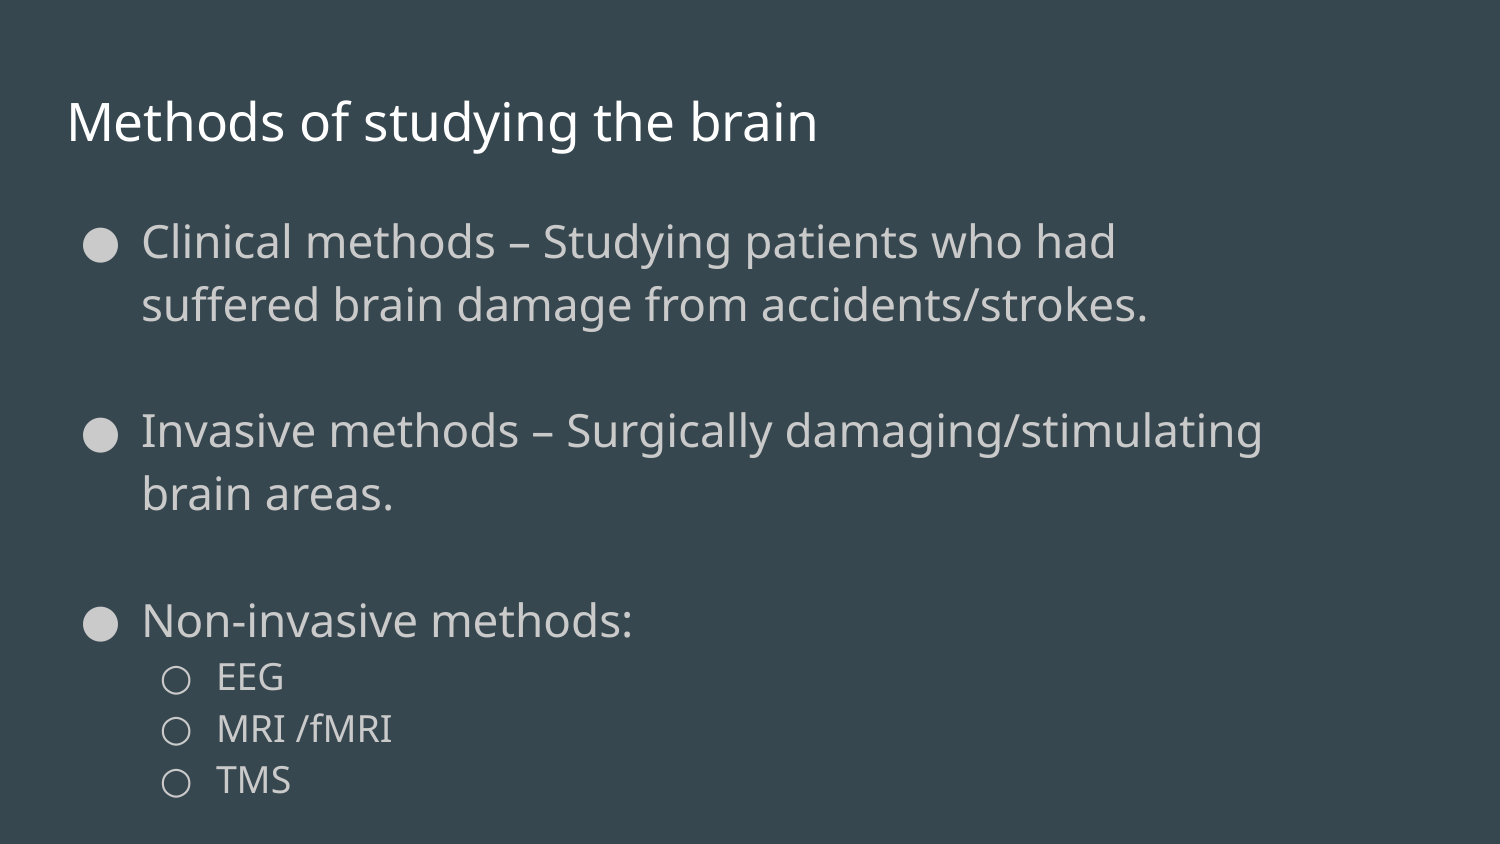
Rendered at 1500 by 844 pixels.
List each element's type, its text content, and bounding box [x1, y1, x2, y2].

list Clinical methods – Studying patients who had suffered brain damage from accidents/strokes. Invasive methods – Surgically damaging/stimulating brain areas. Non-invasive methods: EEG MRI /fMRI TMS [51, 189, 1318, 750]
title Methods of studying the brain [51, 72, 1449, 167]
